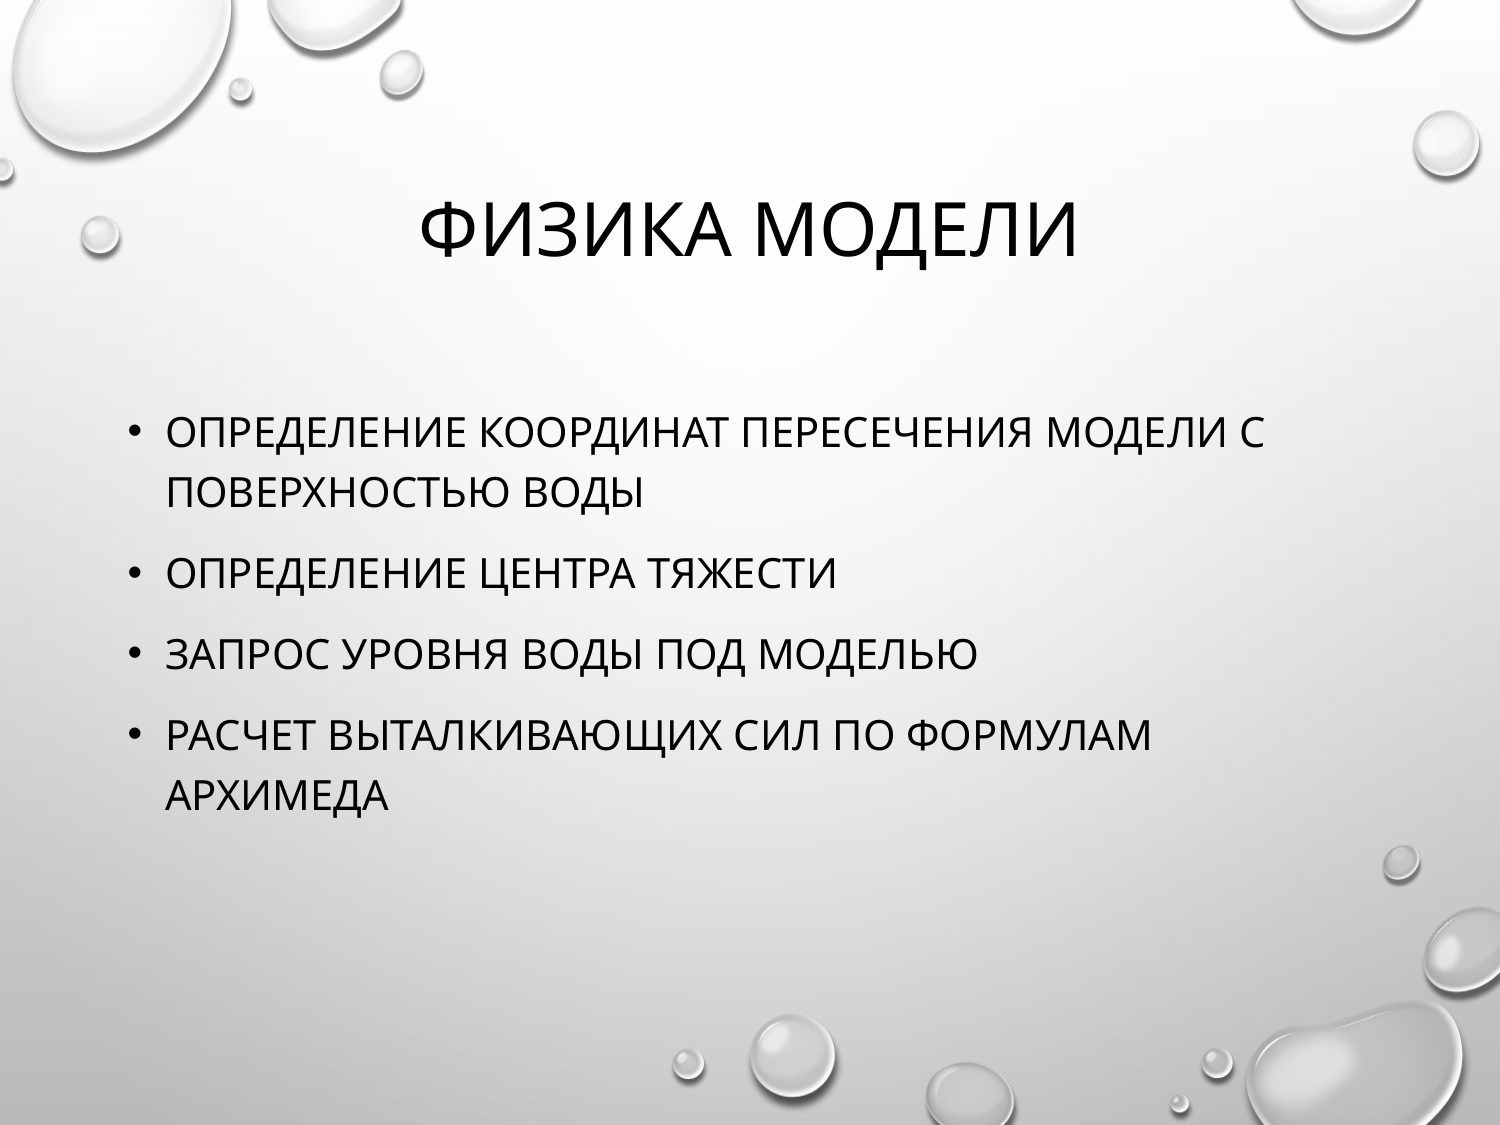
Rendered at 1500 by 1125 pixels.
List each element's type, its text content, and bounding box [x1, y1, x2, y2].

list Определение координат пересечения модели с поверхностью воды определение центра тяжести Запрос уровня воды под моделью Расчет выталкивающих сил по формулам Архимеда [112, 388, 1388, 950]
title Физика модели [112, 101, 1388, 364]
picture [0, 0, 1500, 1125]
